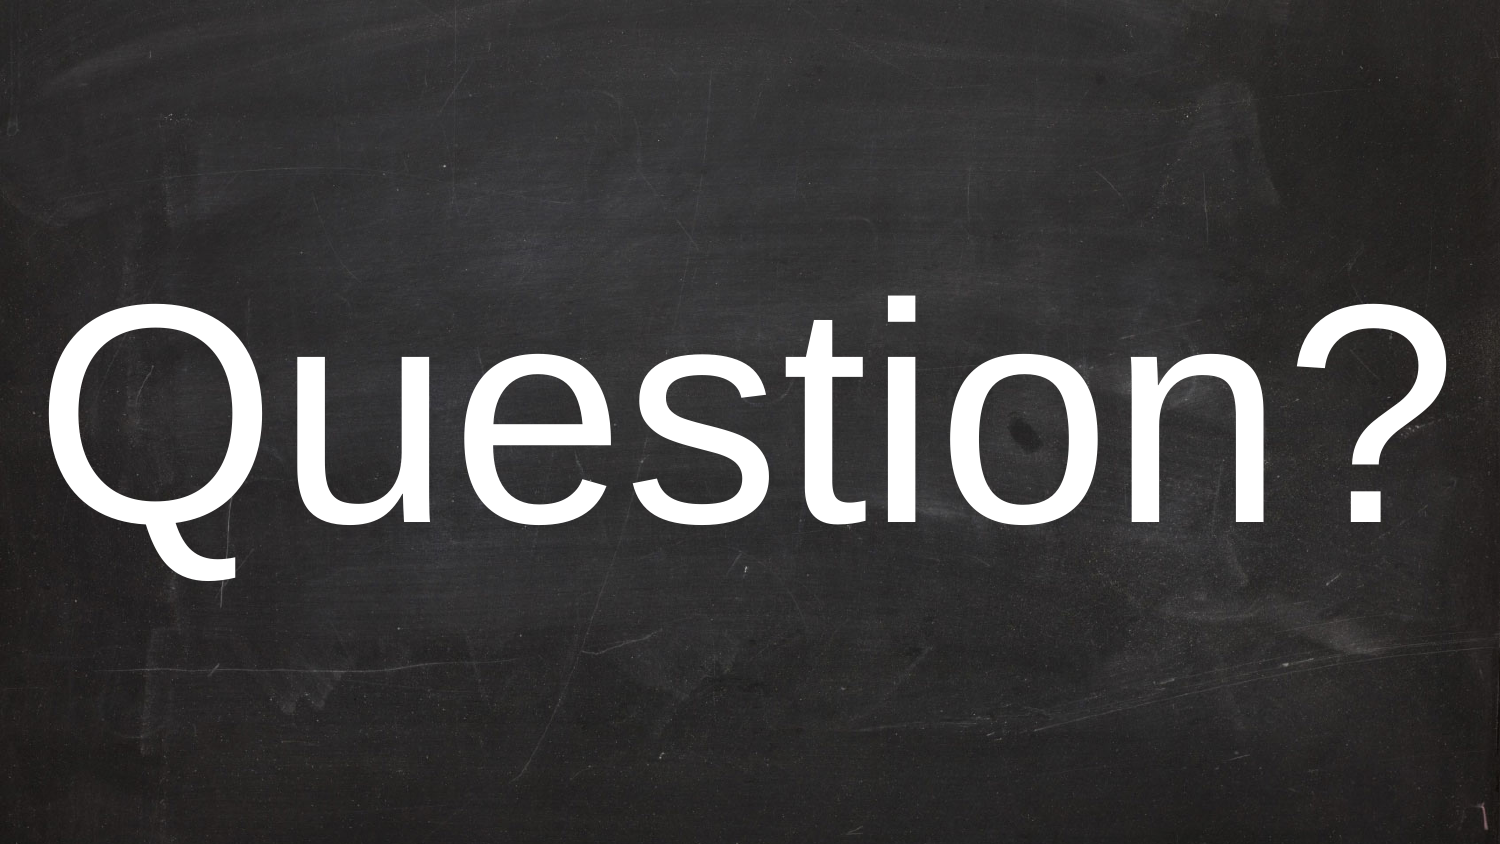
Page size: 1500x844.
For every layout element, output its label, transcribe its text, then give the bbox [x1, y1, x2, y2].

text_box Question? [19, 19, 1500, 776]
picture [0, 0, 1500, 844]
